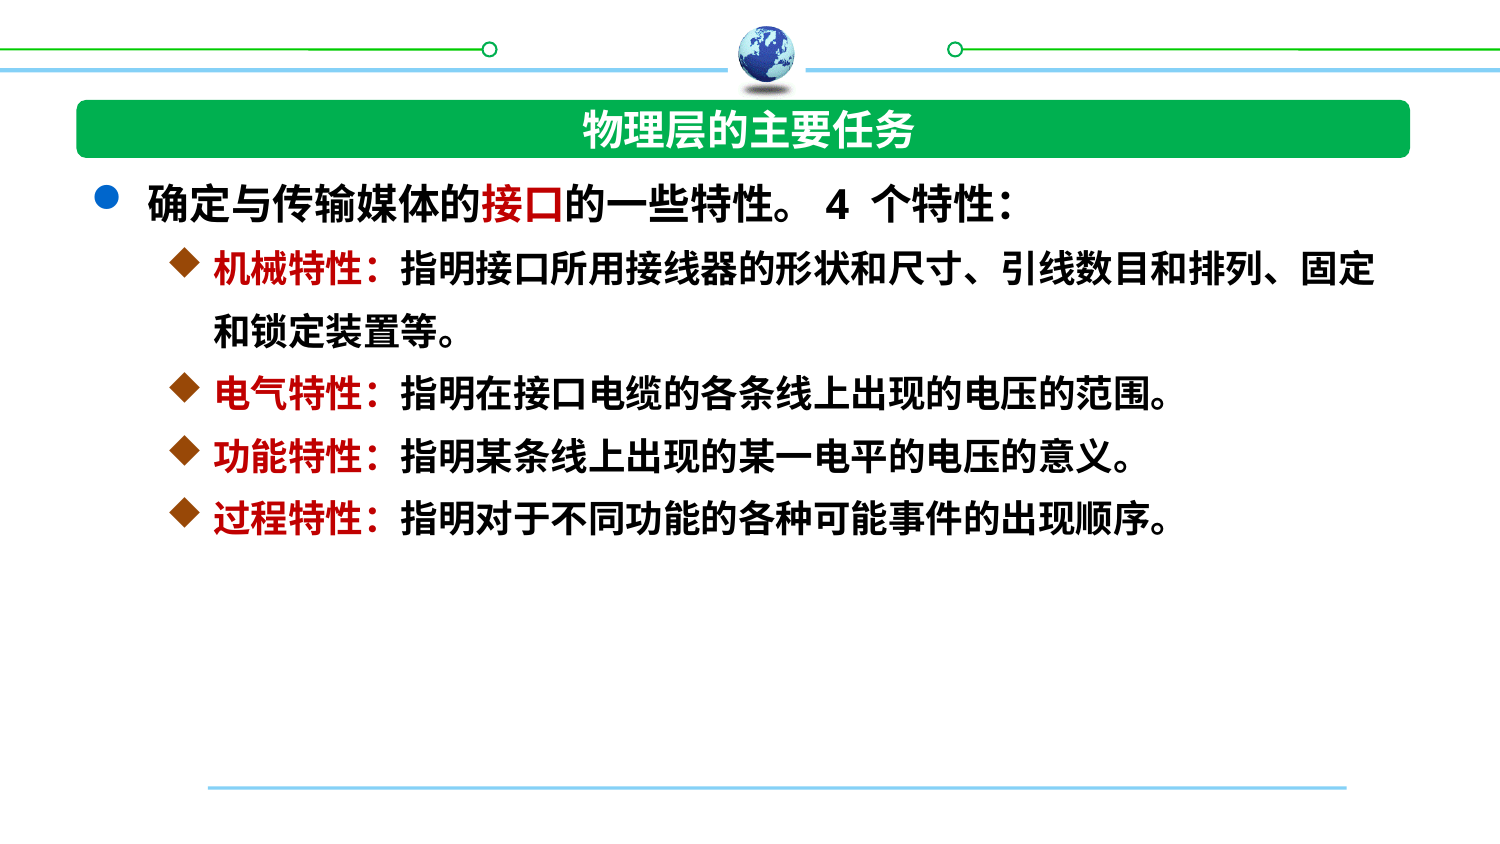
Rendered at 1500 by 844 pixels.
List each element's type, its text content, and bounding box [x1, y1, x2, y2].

picture [736, 24, 796, 99]
list 确定与传输媒体的接口的一些特性。4 个特性： 机械特性：指明接口所用接线器的形状和尺寸、引线数目和排列、固定和锁定装置等。 电气特性：指明在接口电缆的各条线上出现的电压的范围。 功能特性：指明某条线上出现的某一电平的电压的意义。 过程特性：指明对于不同功能的各种可能事件的出现顺序。 [76, 158, 1410, 712]
list 物理层的主要任务 [204, 99, 1293, 158]
